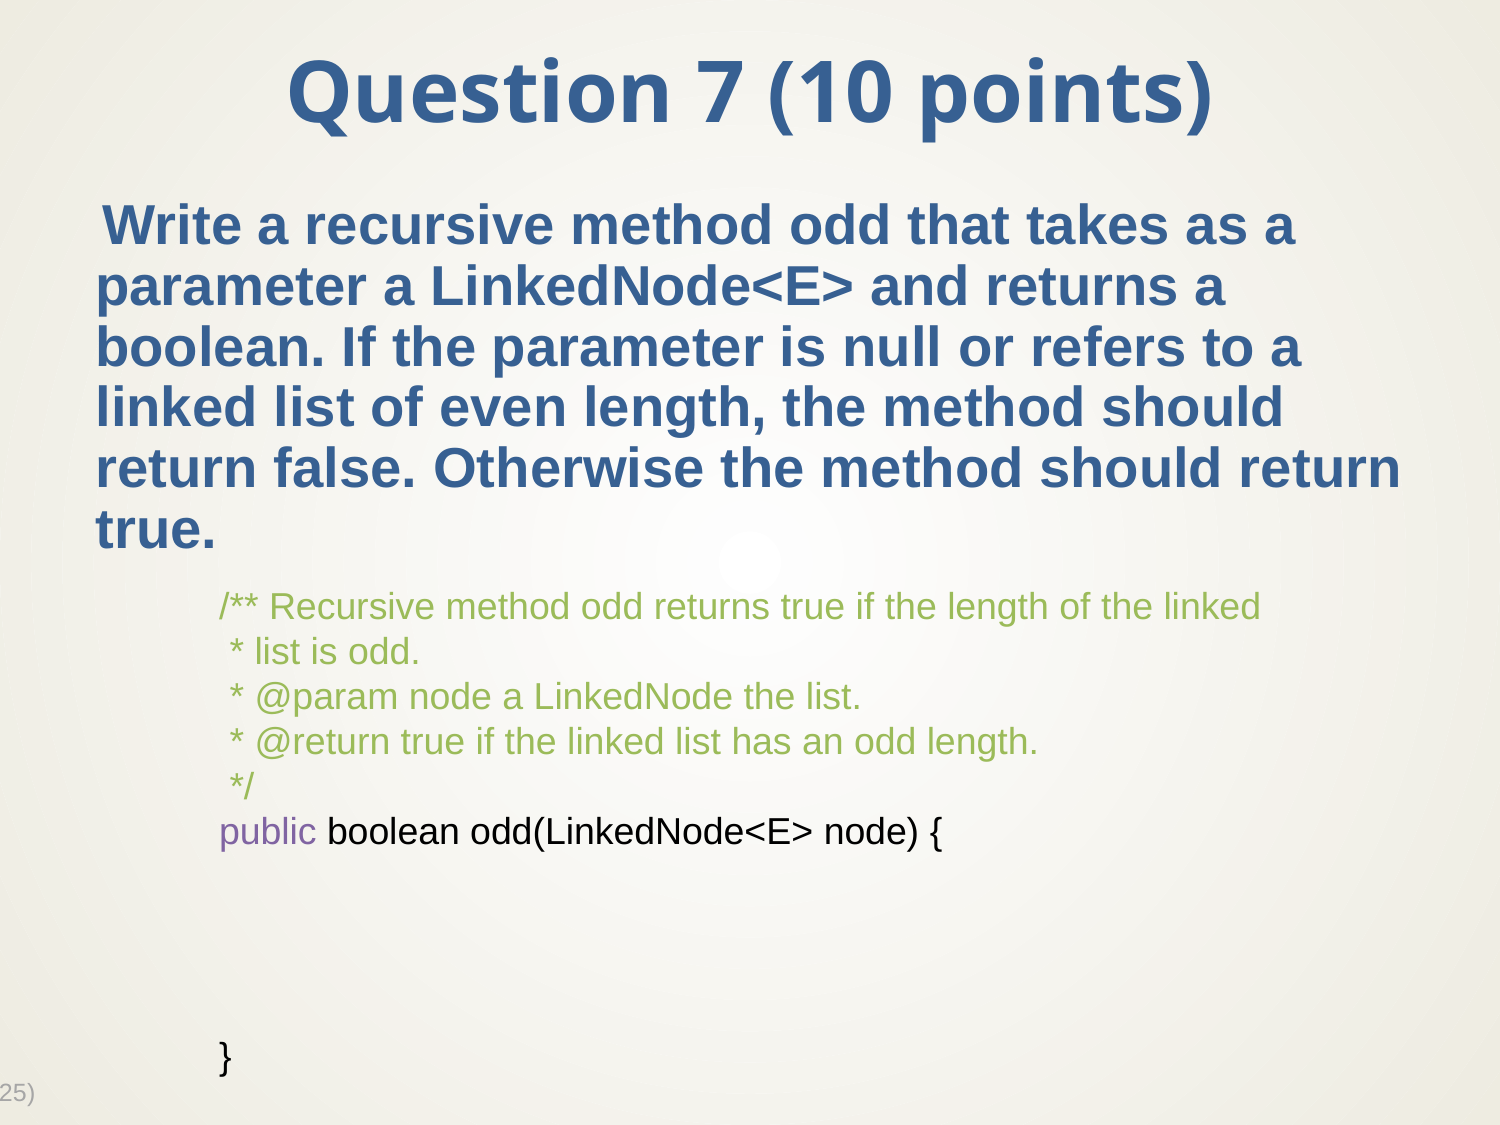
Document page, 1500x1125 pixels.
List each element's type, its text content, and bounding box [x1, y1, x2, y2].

text_box /** Recursive method odd returns true if the length of the linked * list is odd. * @param node a LinkedNode the list. * @return true if the linked list has an odd length. */ public boolean odd(LinkedNode<E> node) { } [204, 574, 1277, 1084]
list Write a recursive method odd that takes as a parameter a LinkedNode<E> and returns a boolean. If the parameter is null or refers to a linked list of even length, the method should return false. Otherwise the method should return true. [56, 187, 1444, 1036]
title Question 7 (10 points) [0, 24, 1500, 166]
